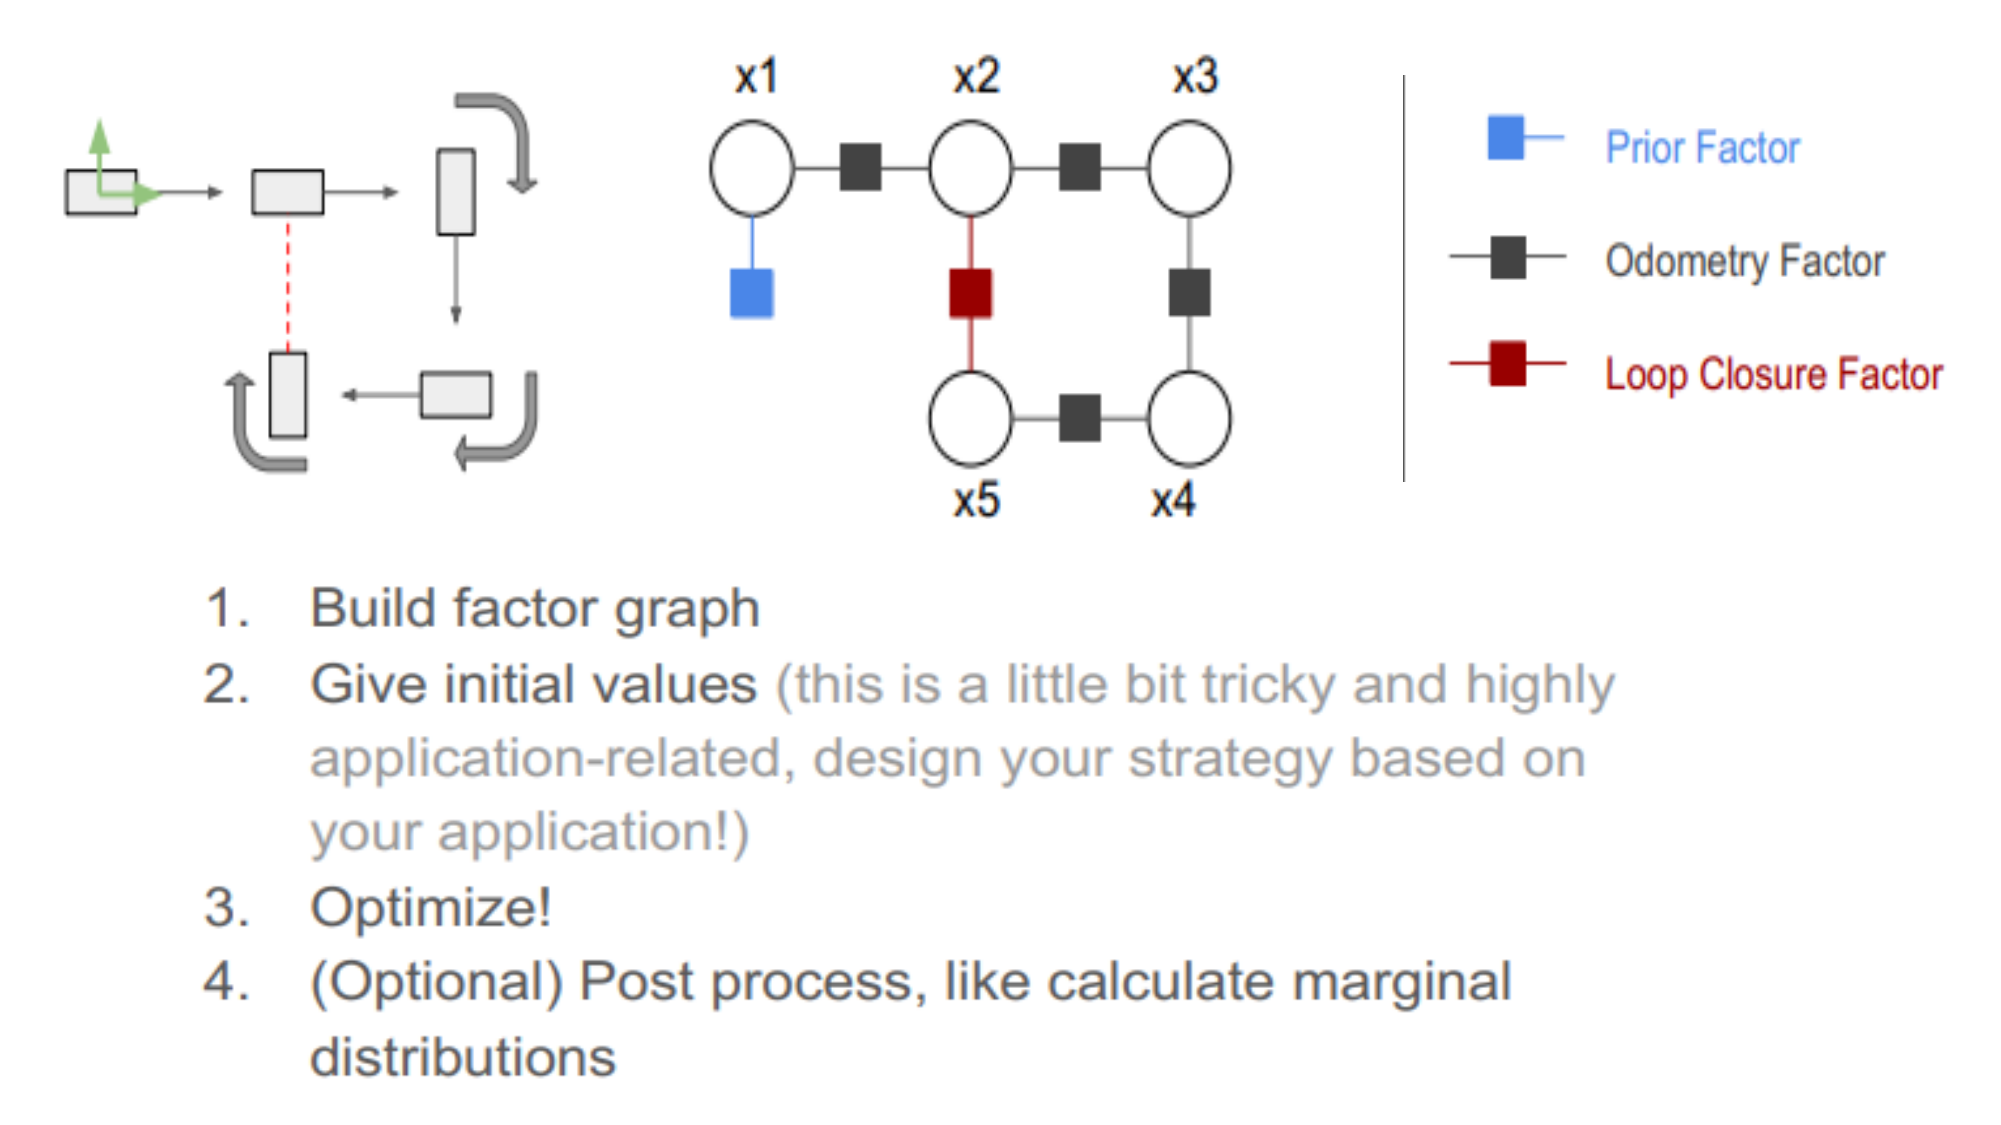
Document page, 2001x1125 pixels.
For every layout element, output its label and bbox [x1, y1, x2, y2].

picture [137, 519, 1702, 1123]
text_box [52, 2, 2000, 565]
